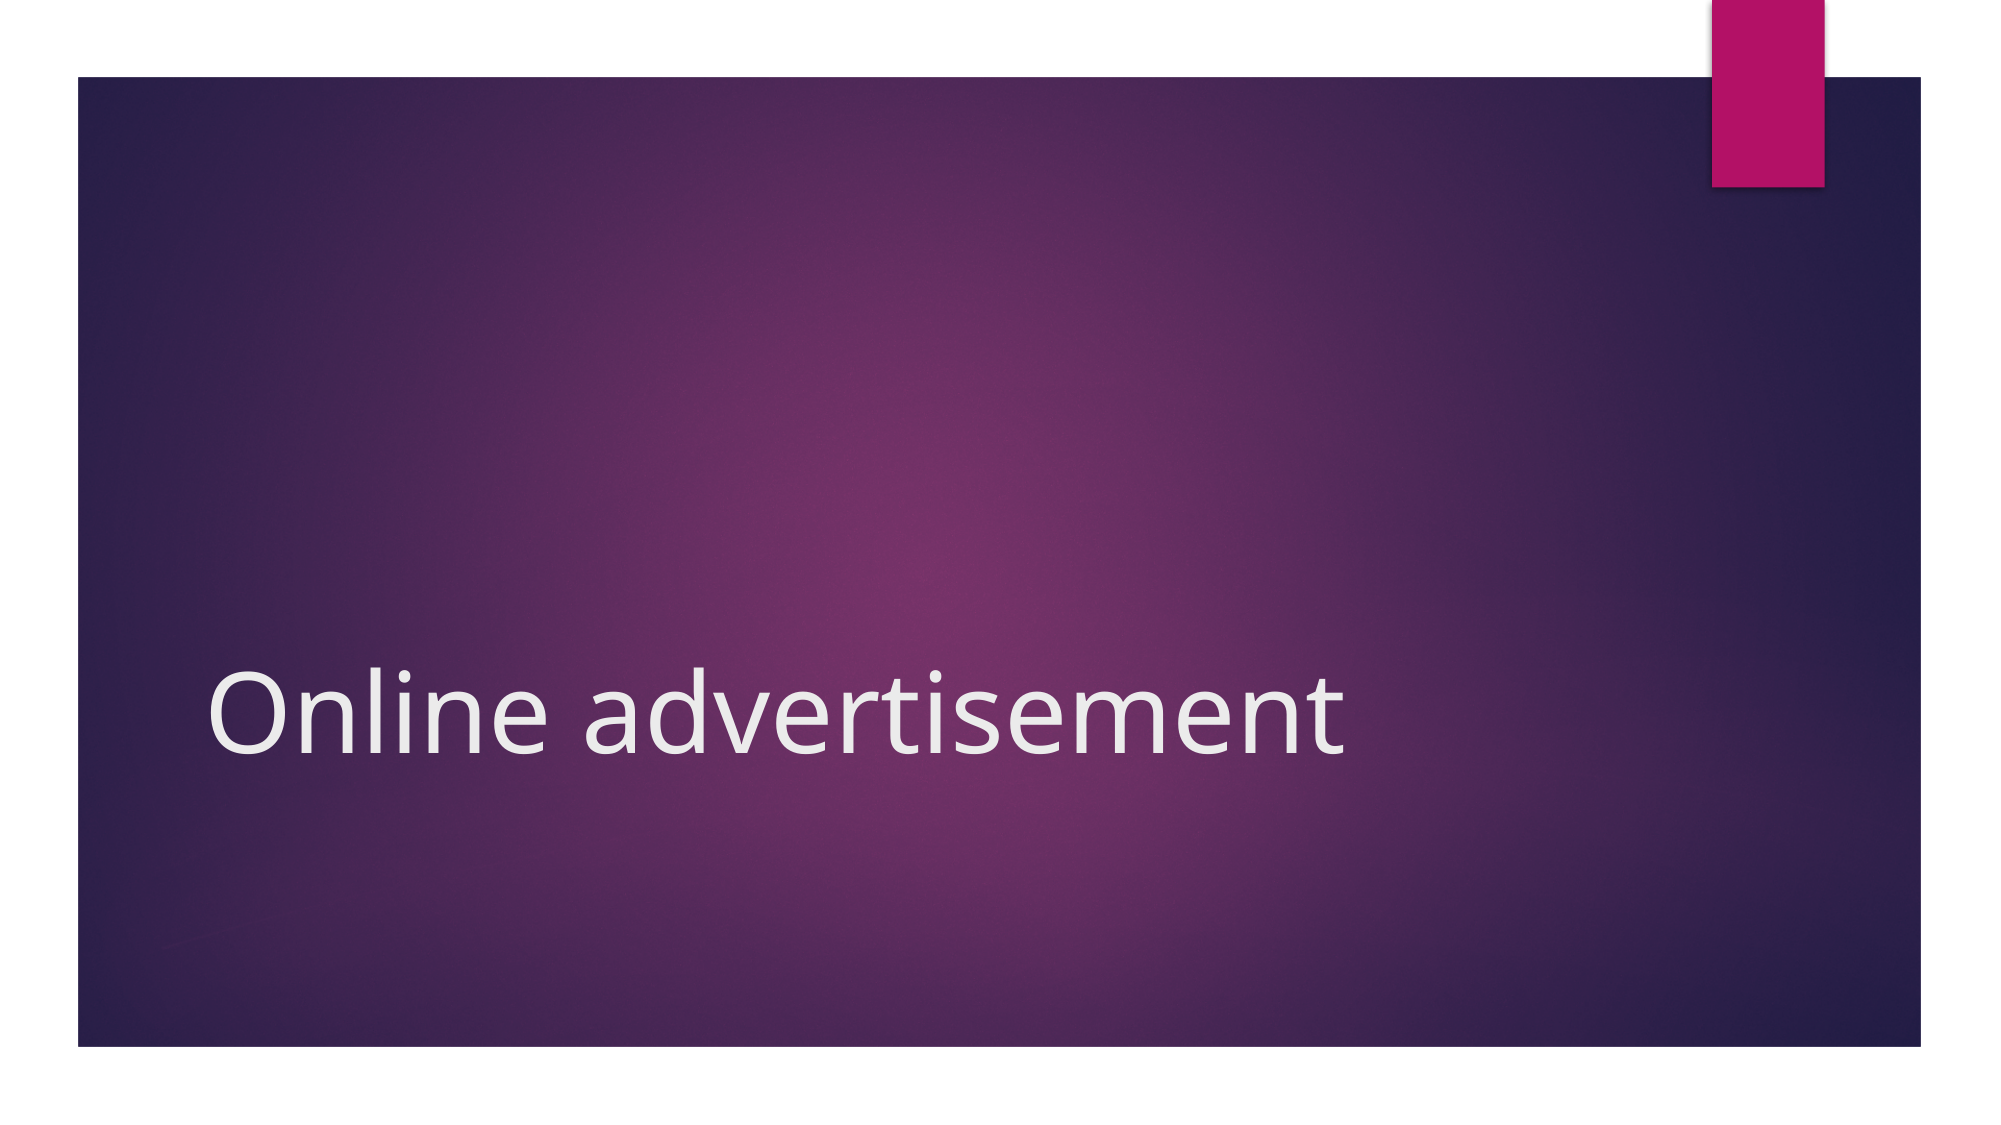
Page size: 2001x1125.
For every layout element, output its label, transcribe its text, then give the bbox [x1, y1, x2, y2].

title Online advertisement [189, 344, 1638, 784]
